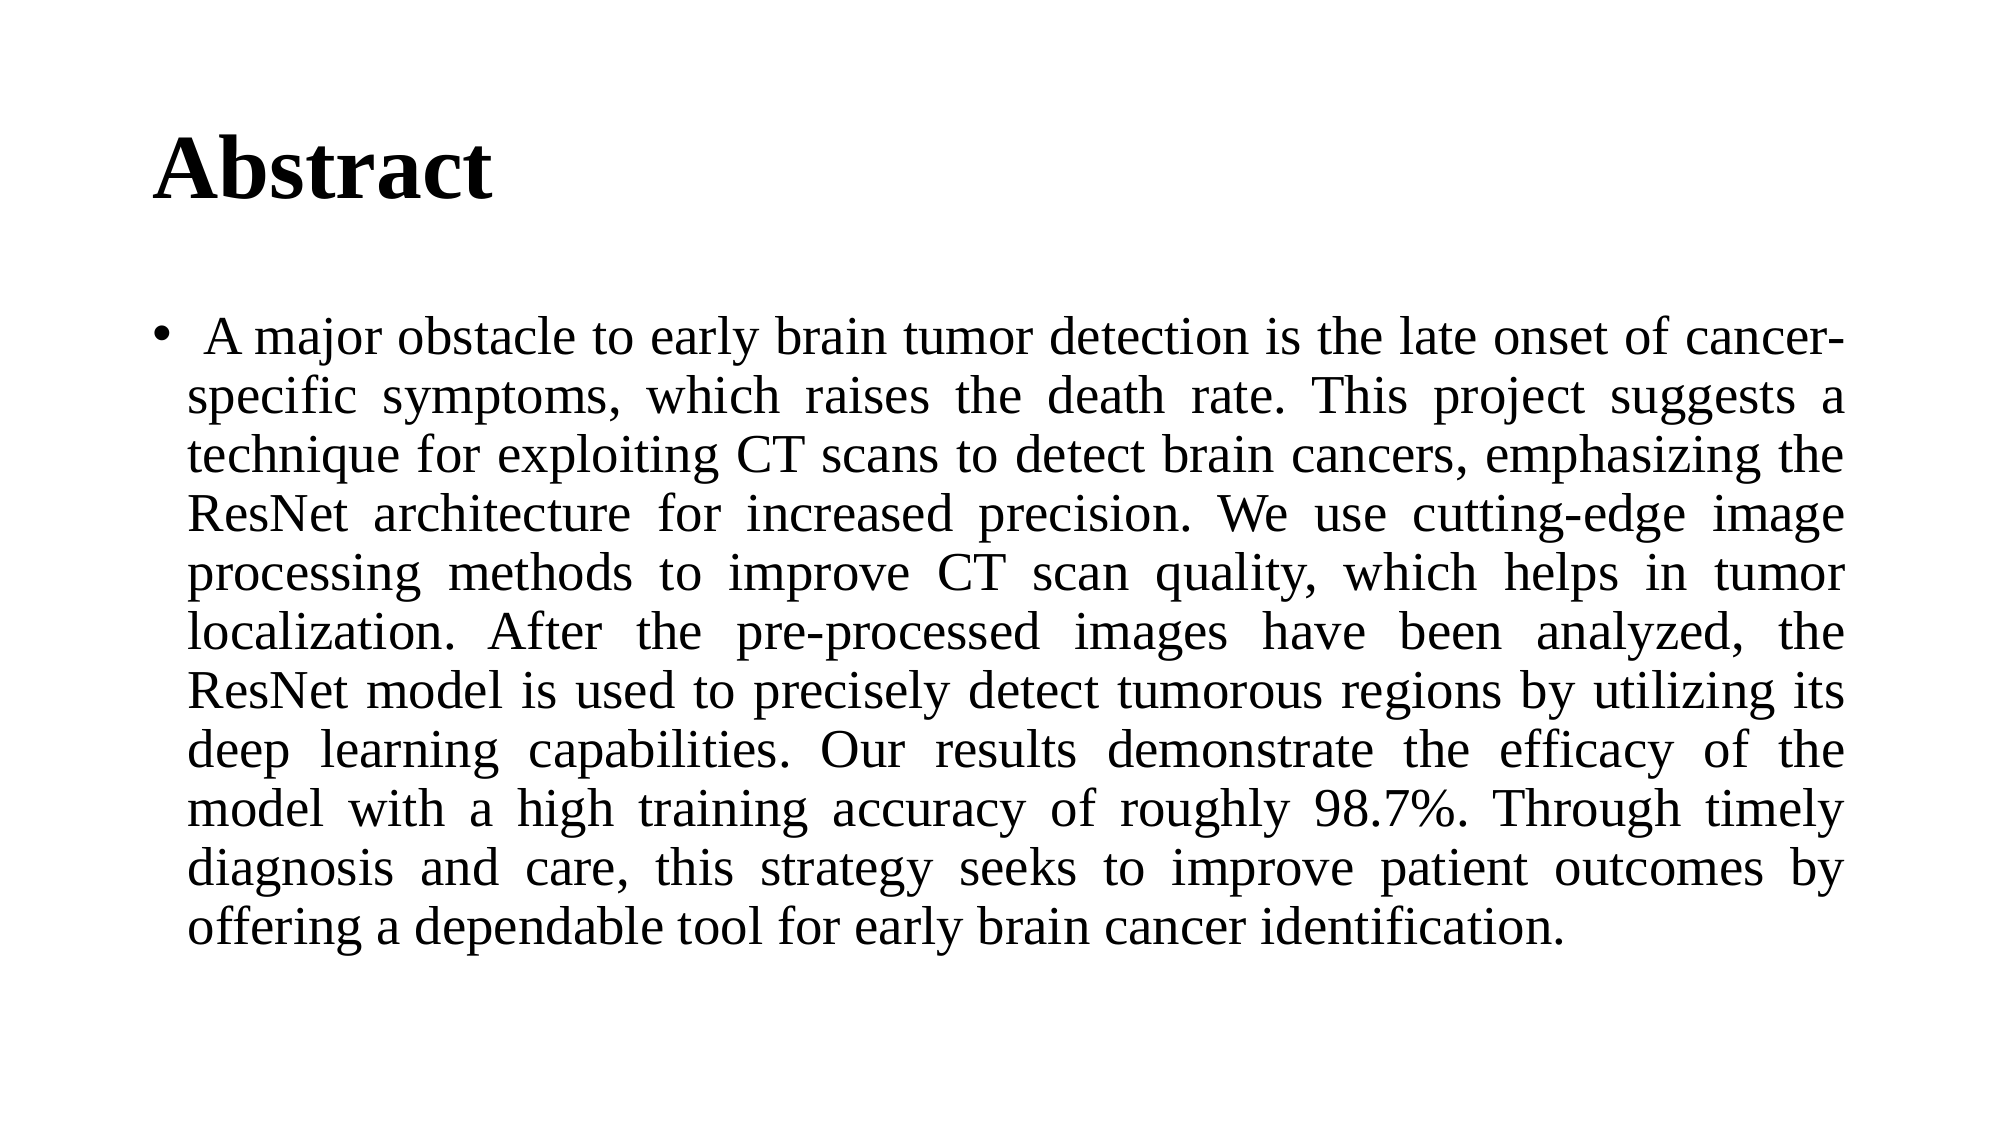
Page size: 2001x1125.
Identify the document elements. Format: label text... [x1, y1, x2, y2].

list A major obstacle to early brain tumor detection is the late onset of cancer-specific symptoms, which raises the death rate. This project suggests a technique for exploiting CT scans to detect brain cancers, emphasizing the ResNet architecture for increased precision. We use cutting-edge image processing methods to improve CT scan quality, which helps in tumor localization. After the pre-processed images have been analyzed, the ResNet model is used to precisely detect tumorous regions by utilizing its deep learning capabilities. Our results demonstrate the efficacy of the model with a high training accuracy of roughly 98.7%. Through timely diagnosis and care, this strategy seeks to improve patient outcomes by offering a dependable tool for early brain cancer identification. [137, 299, 1863, 1014]
title Abstract [137, 59, 1863, 278]
